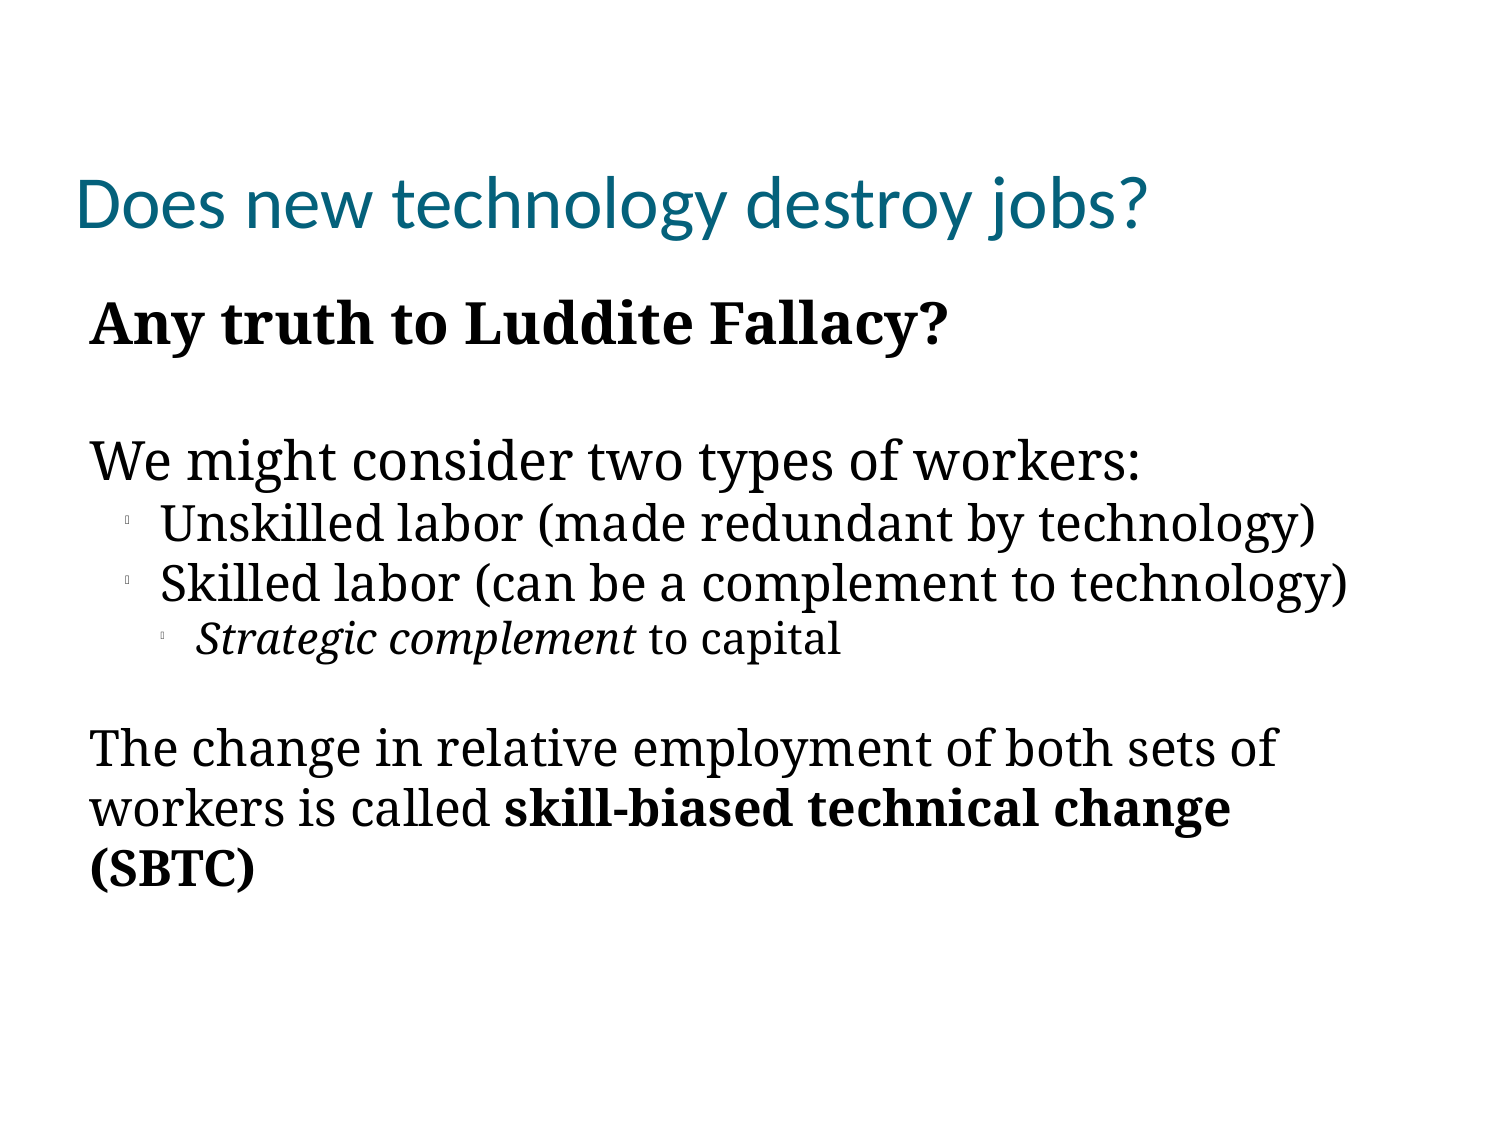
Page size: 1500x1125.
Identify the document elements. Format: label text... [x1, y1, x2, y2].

text_box Any truth to Luddite Fallacy? We might consider two types of workers: Unskilled labor (made redundant by technology) Skilled labor (can be a complement to technology) Strategic complement to capital The change in relative employment of both sets of workers is called skill-biased technical change (SBTC) [75, 278, 1425, 1038]
text_box Does new technology destroy jobs? [75, 115, 1425, 244]
